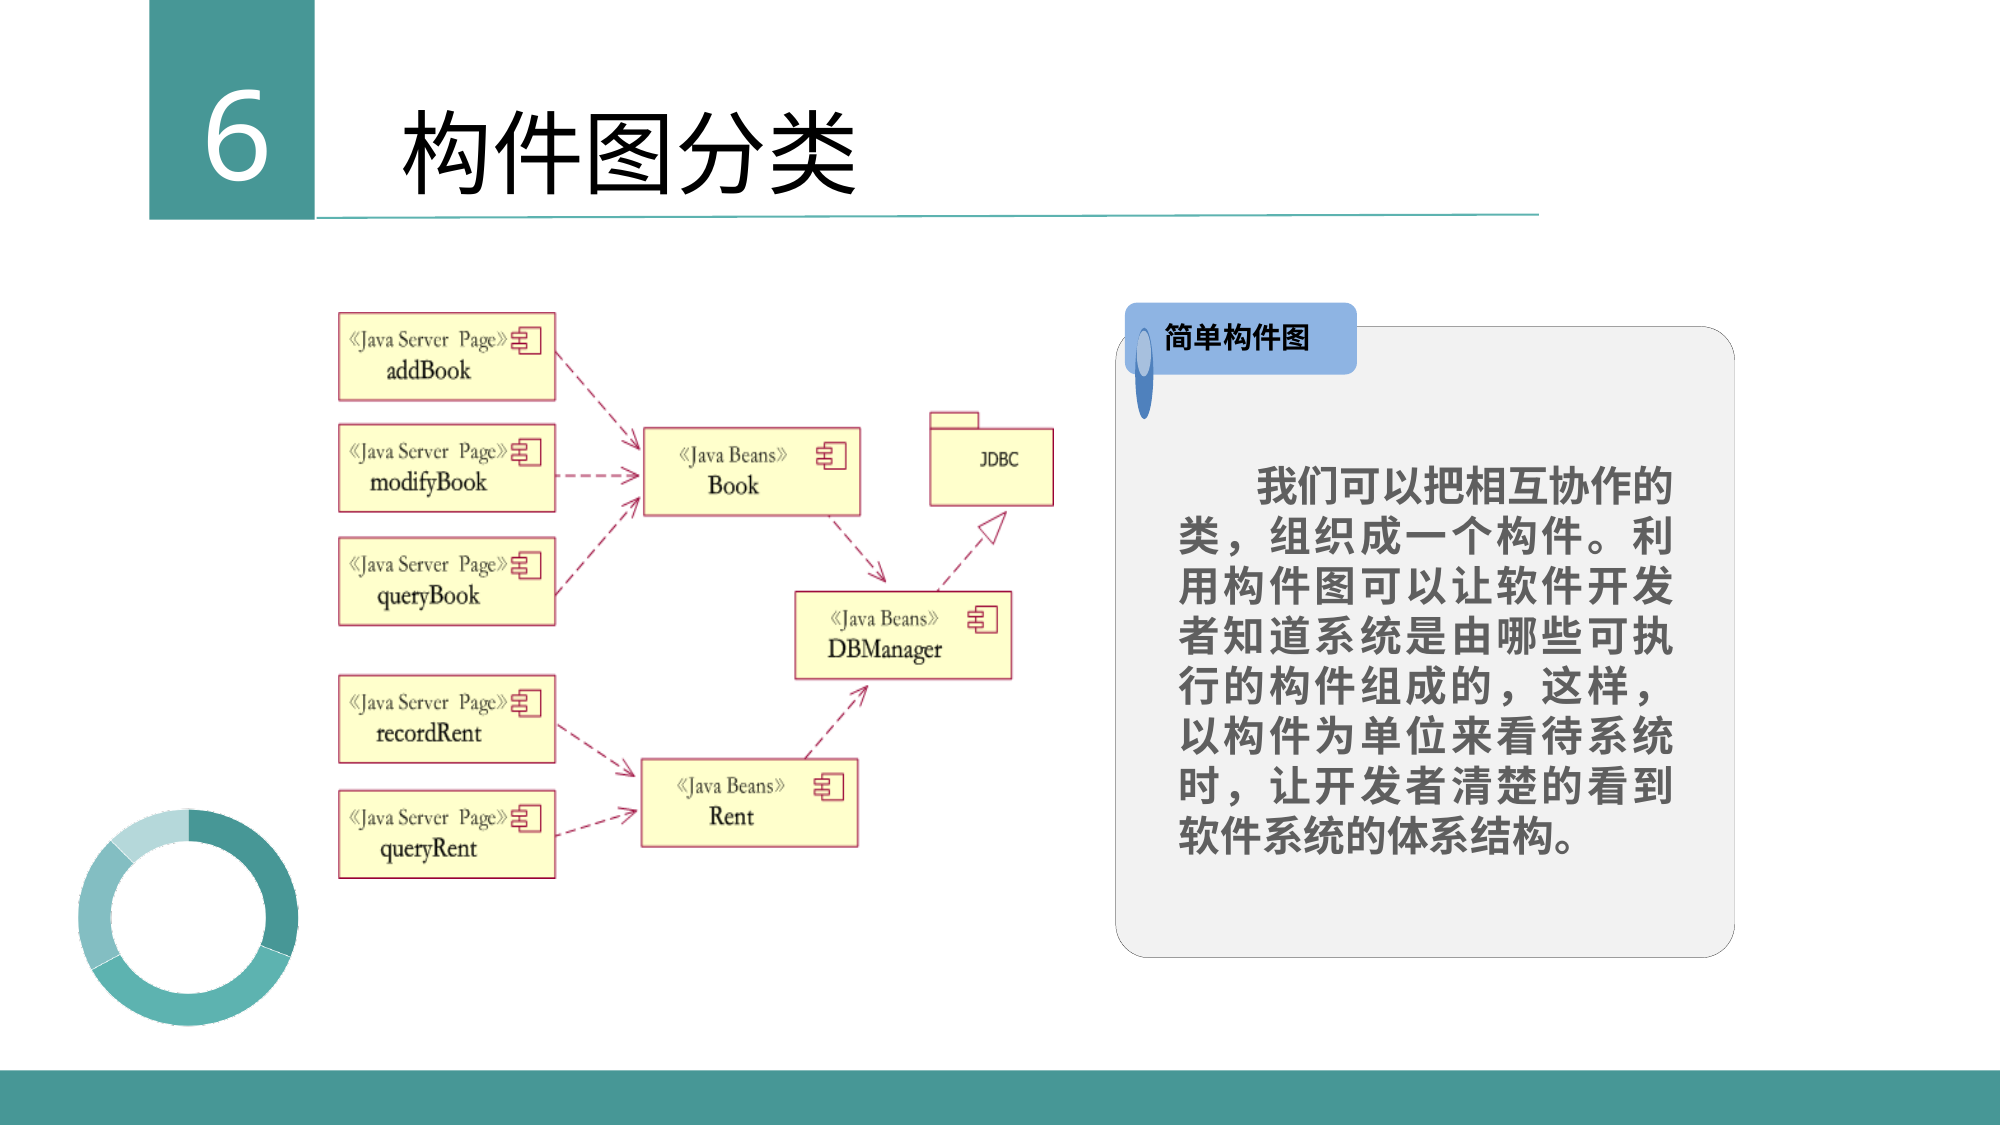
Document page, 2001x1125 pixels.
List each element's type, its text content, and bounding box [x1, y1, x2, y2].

text_box 6 [154, 48, 320, 213]
picture [0, 312, 1054, 1036]
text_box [1115, 302, 1735, 959]
text_box 构件图分类 [385, 88, 1426, 214]
text_box [149, 0, 315, 220]
text_box [0, 1070, 2000, 1125]
